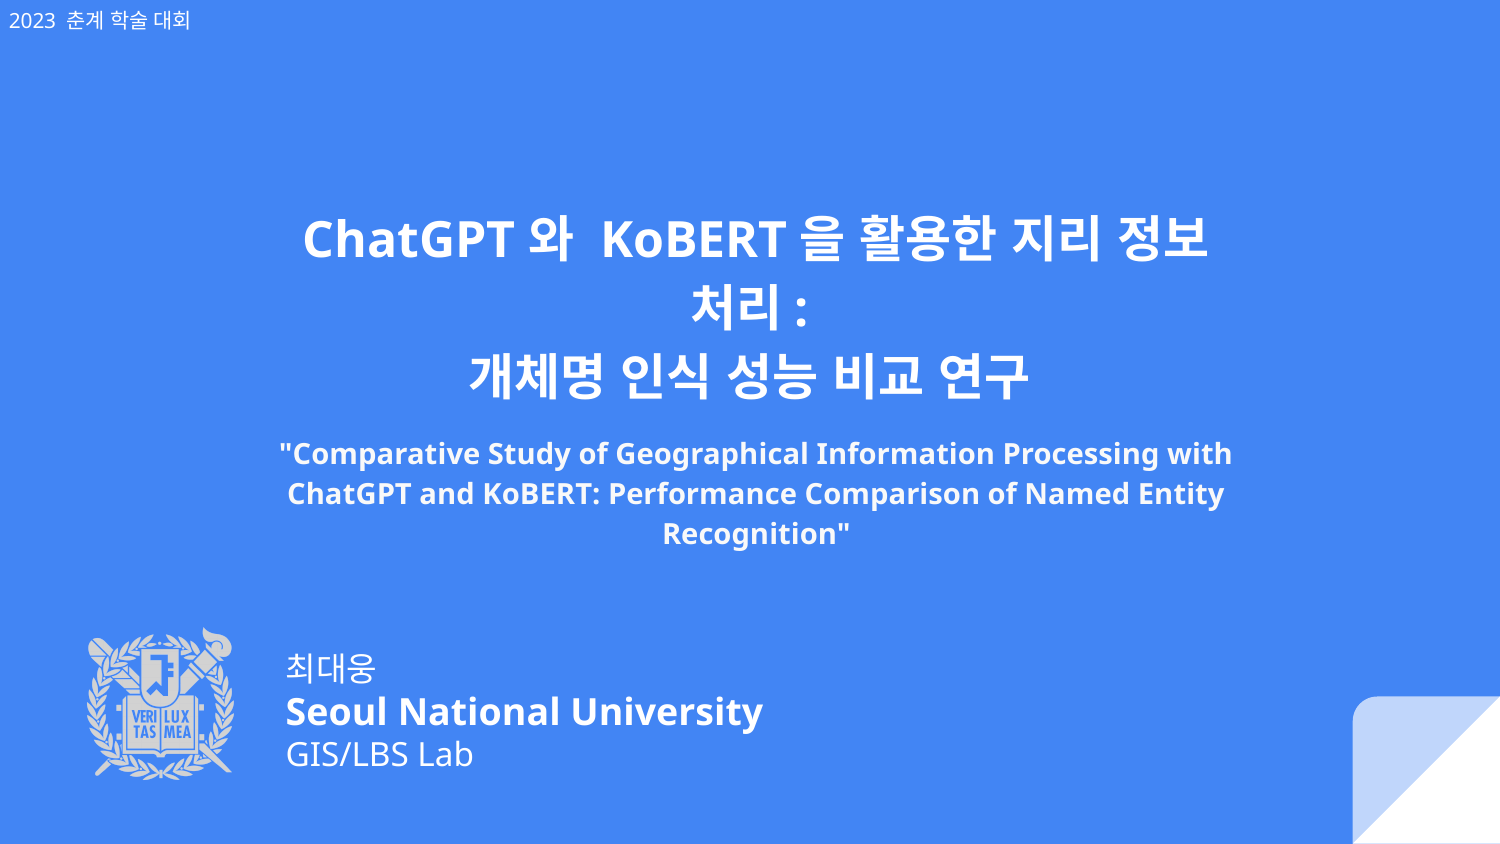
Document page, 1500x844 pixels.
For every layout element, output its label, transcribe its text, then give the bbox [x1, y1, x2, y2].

text_box Seoul National University GIS/LBS Lab [270, 667, 868, 794]
subtitle 2023 춘계 학술 대회 [0, 0, 215, 46]
picture [84, 624, 236, 782]
subtitle 최대웅 [270, 632, 463, 667]
title ChatGPT와 KoBERT을 활용한 지리 정보 처리: 개체명 인식 성능 비교 연구 "Comparative Study of Geographical Information Processing with ChatGPT and KoBERT: Performance Comparison of Named Entity Recognition" [258, 154, 1255, 725]
